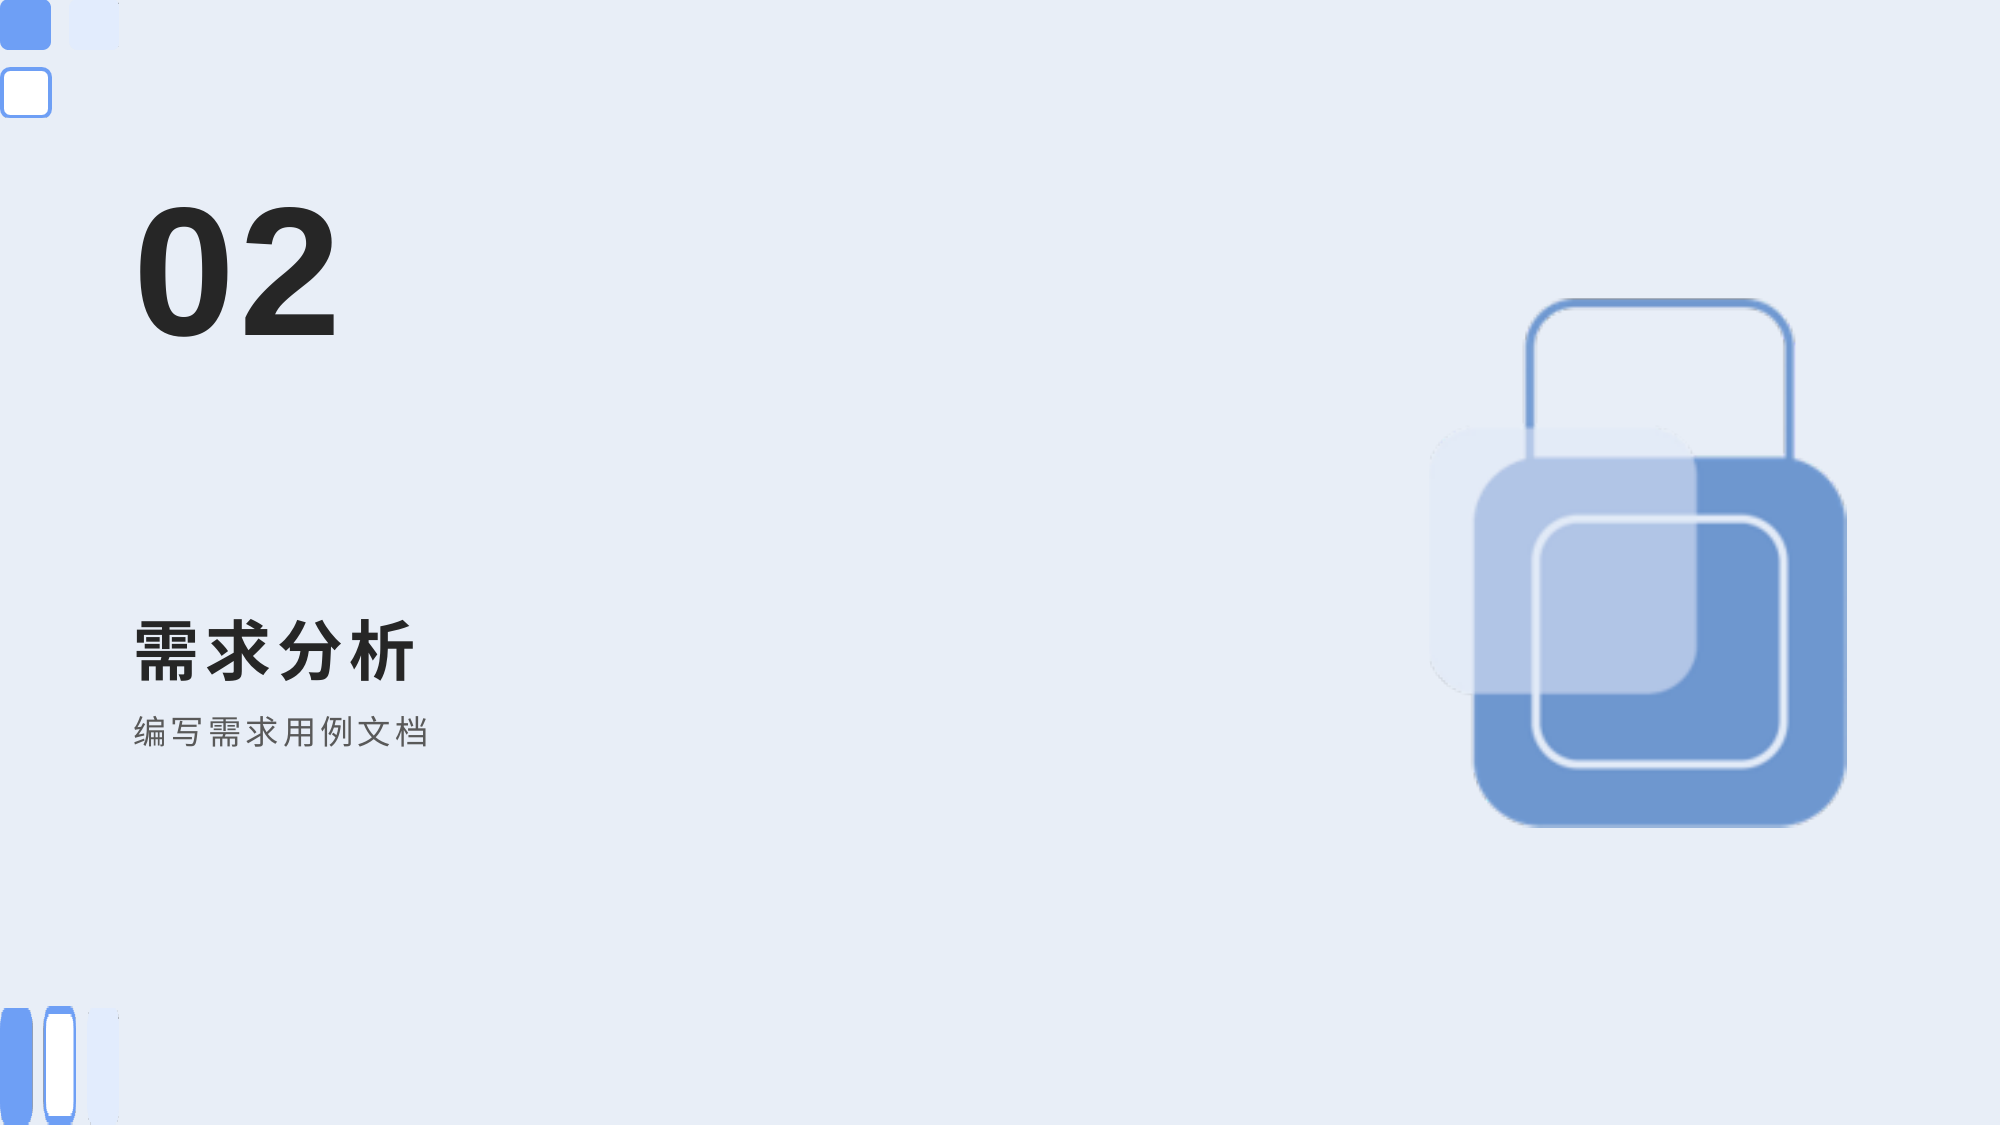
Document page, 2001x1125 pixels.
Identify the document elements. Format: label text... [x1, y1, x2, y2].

picture [1429, 297, 1847, 828]
picture [0, 1006, 119, 1125]
text_box 02 [132, 151, 930, 543]
subtitle 编写需求用例文档 [133, 699, 1259, 973]
title 需求分析 [133, 592, 1259, 689]
picture [0, 0, 119, 118]
